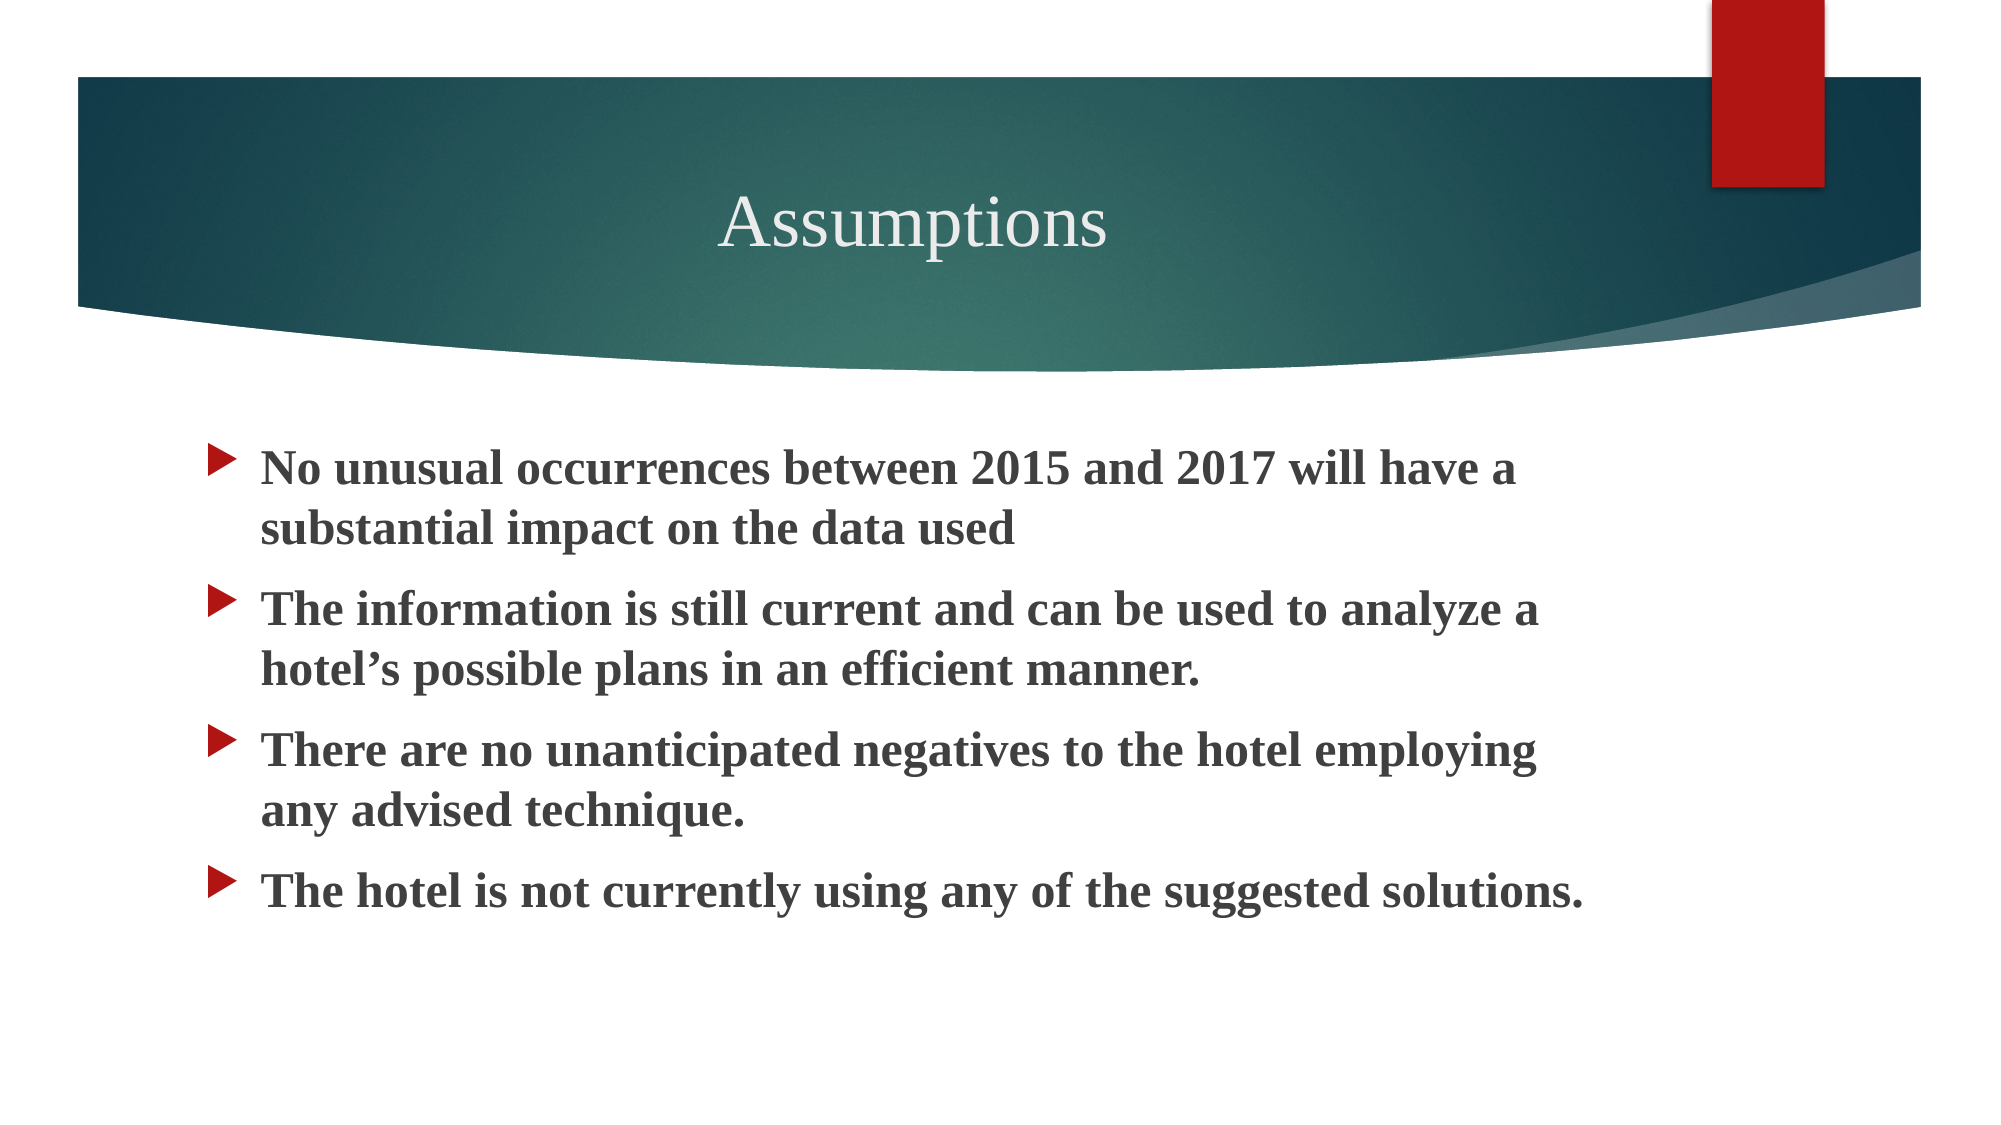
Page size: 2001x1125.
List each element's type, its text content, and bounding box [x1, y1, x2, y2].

title Assumptions [189, 158, 1638, 276]
list No unusual occurrences between 2015 and 2017 will have a substantial impact on the data used The information is still current and can be used to analyze a hotel’s possible plans in an efficient manner. There are no unanticipated negatives to the hotel employing any advised technique. The hotel is not currently using any of the suggested solutions. [189, 427, 1638, 988]
